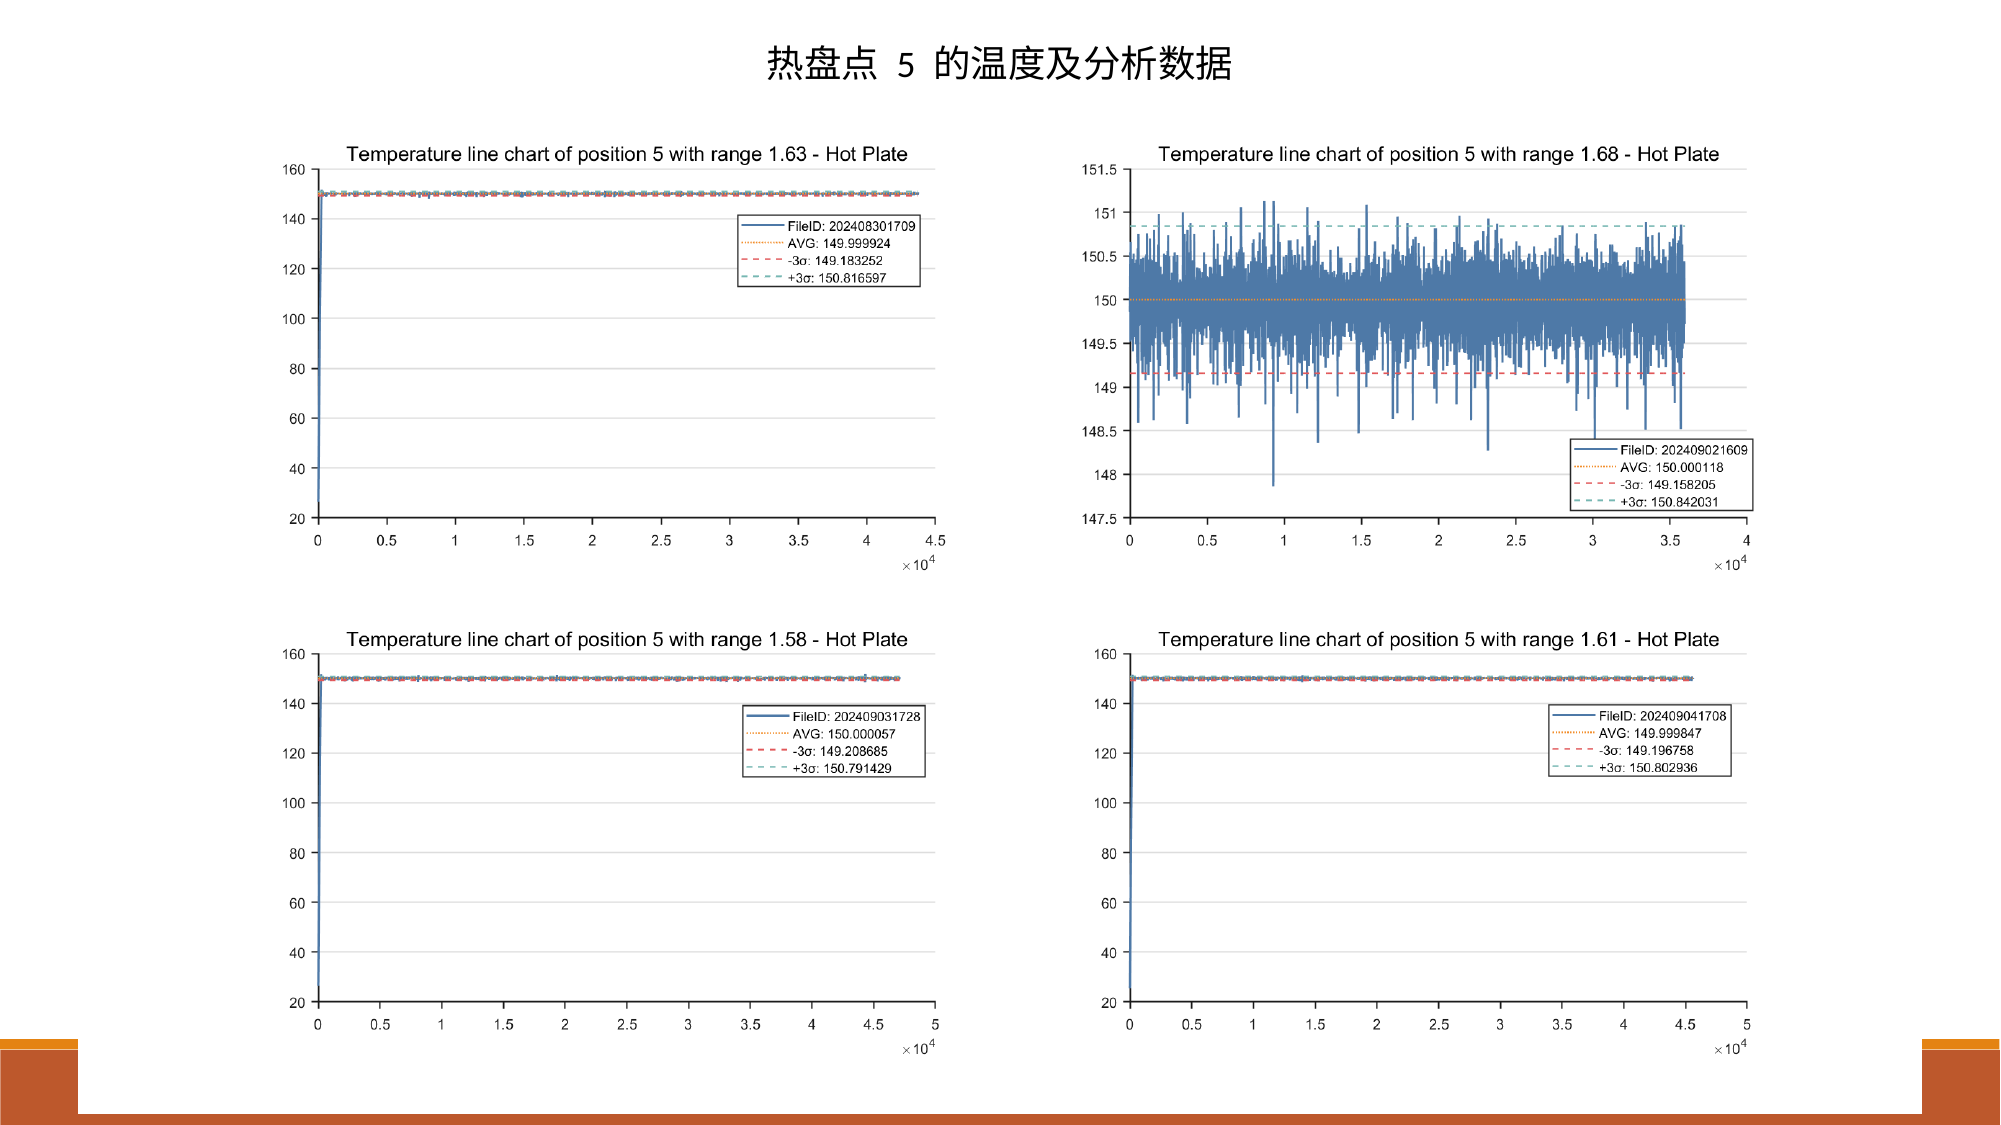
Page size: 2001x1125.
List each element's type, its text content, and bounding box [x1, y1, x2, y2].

picture [78, 92, 1922, 1115]
text_box 热盘点 5 的温度及分析数据 [585, 32, 1415, 89]
